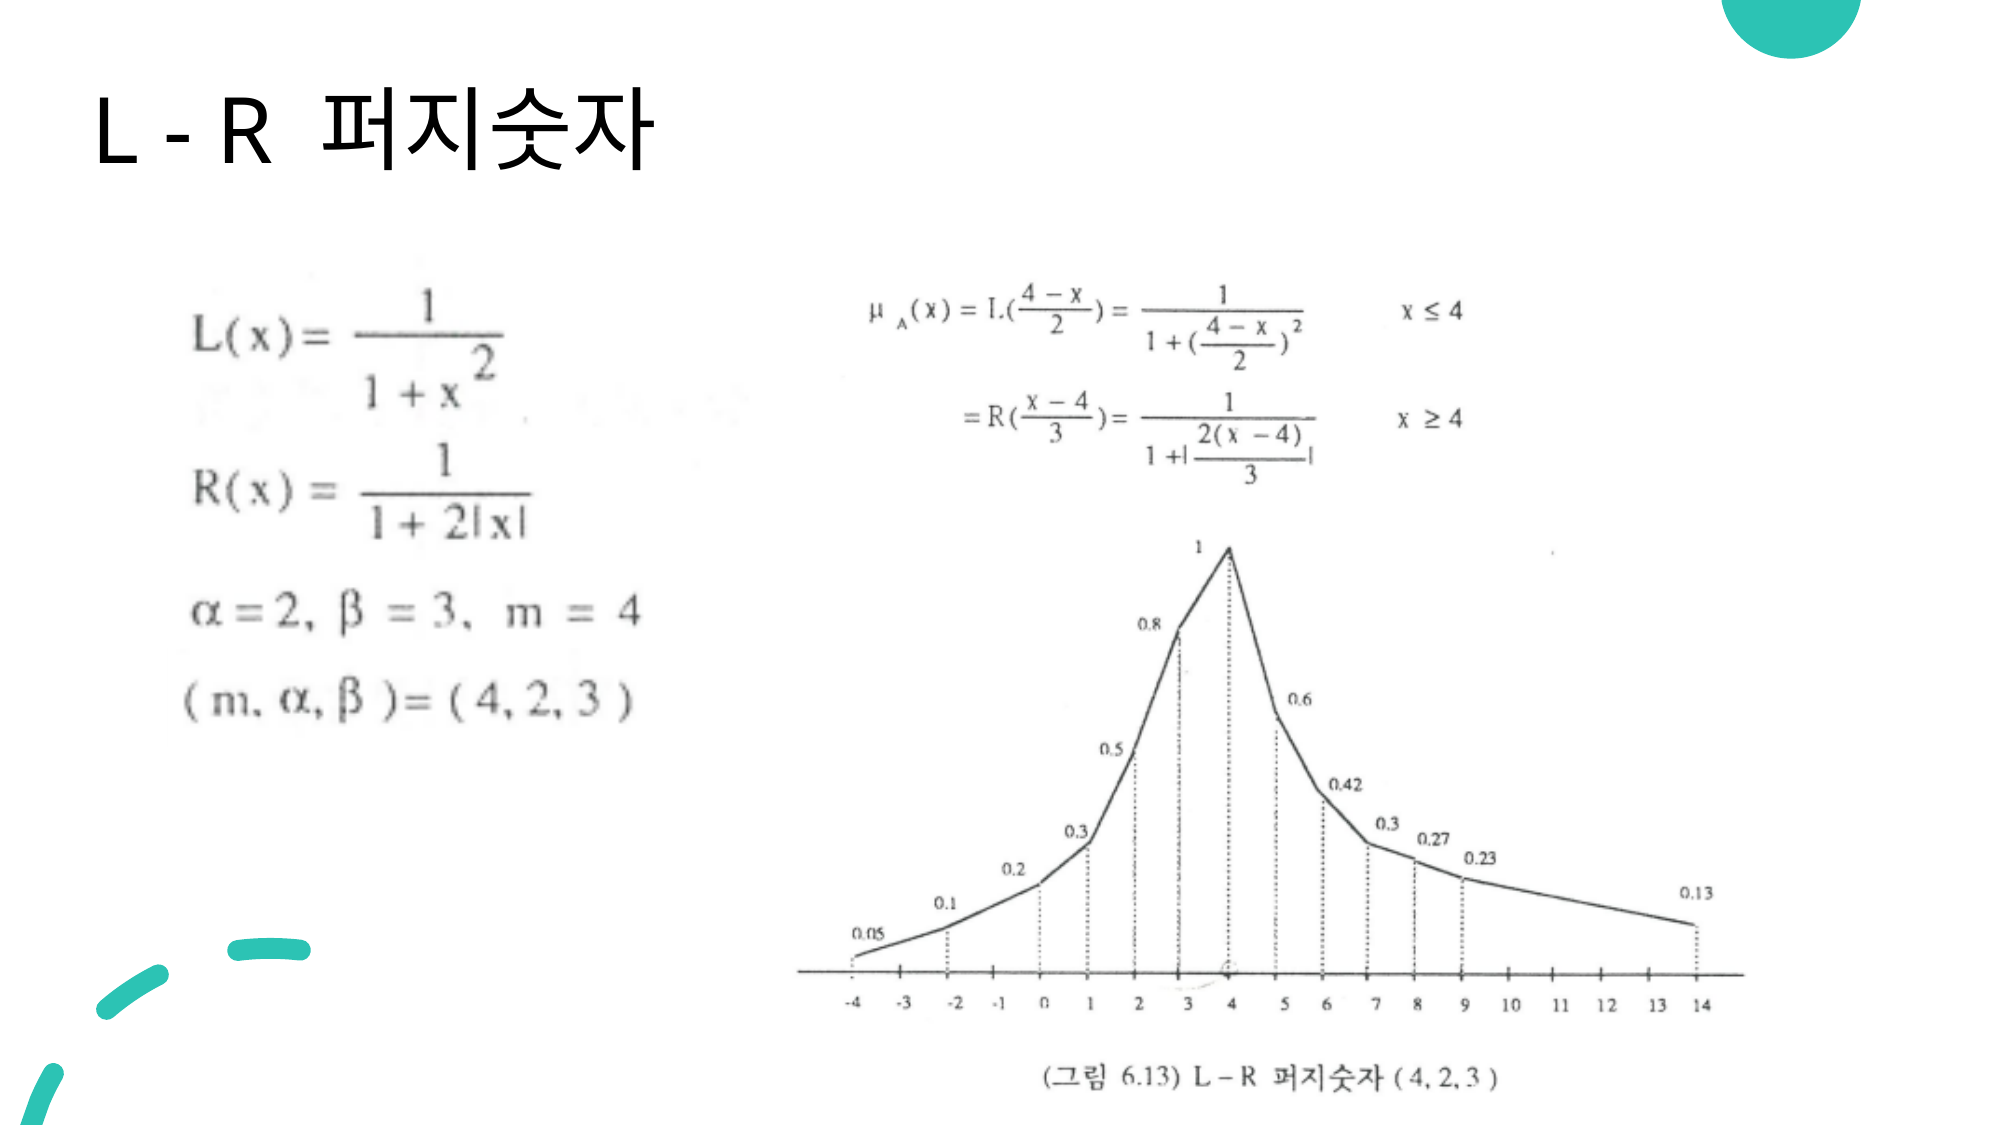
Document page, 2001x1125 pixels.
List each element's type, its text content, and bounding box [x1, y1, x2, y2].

picture [166, 243, 763, 747]
picture [771, 253, 1759, 1100]
title L - R 퍼지숫자 [76, 25, 1802, 244]
